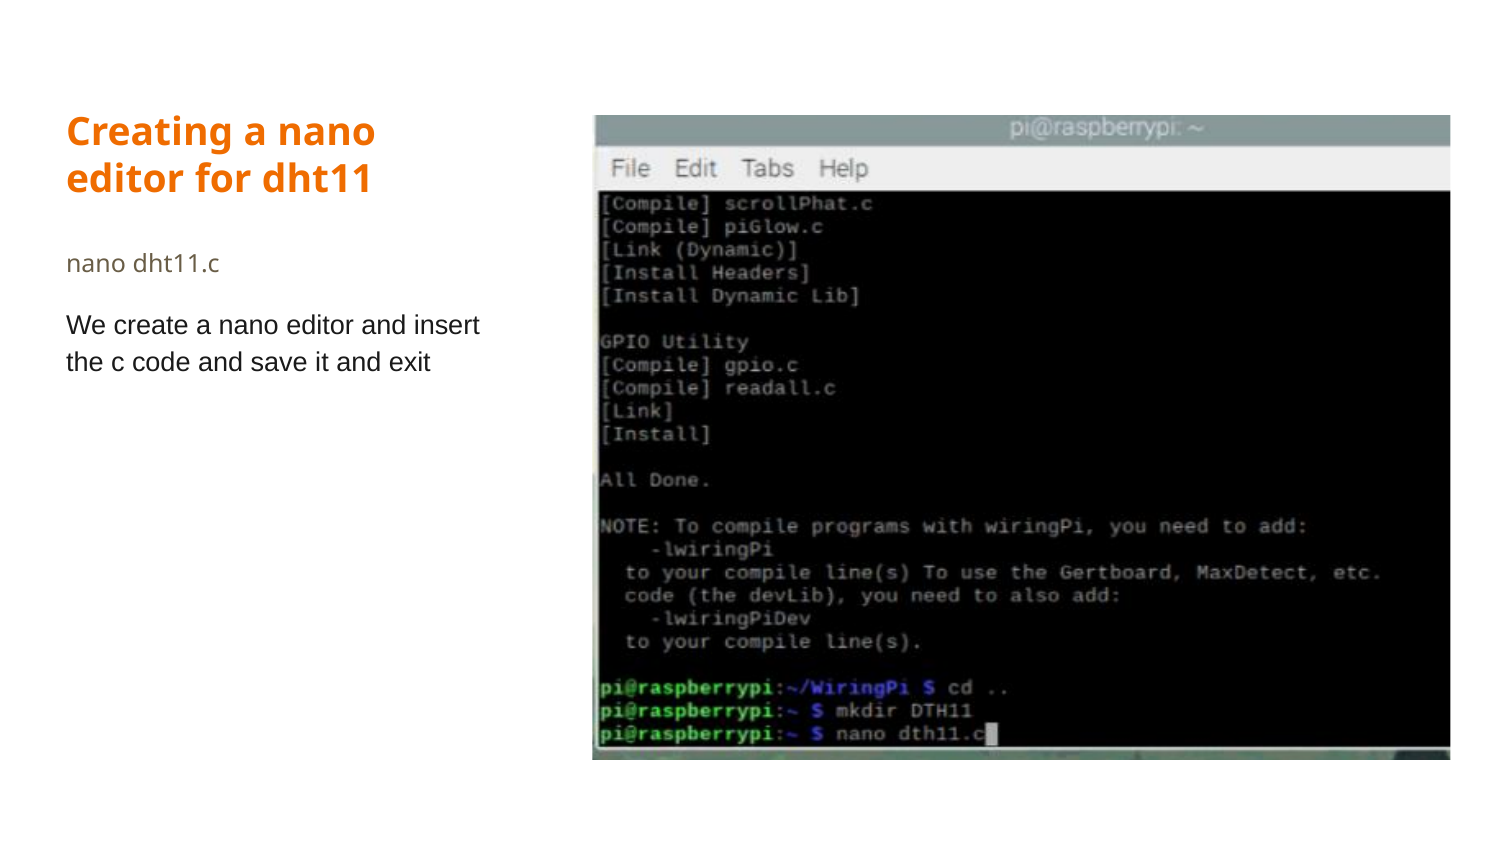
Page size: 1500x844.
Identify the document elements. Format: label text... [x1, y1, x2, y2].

list nano dht11.c We create a nano editor and insert the c code and save it and exit [51, 227, 512, 750]
picture [592, 115, 1451, 760]
title Creating a nano editor for dht11 [51, 91, 512, 216]
